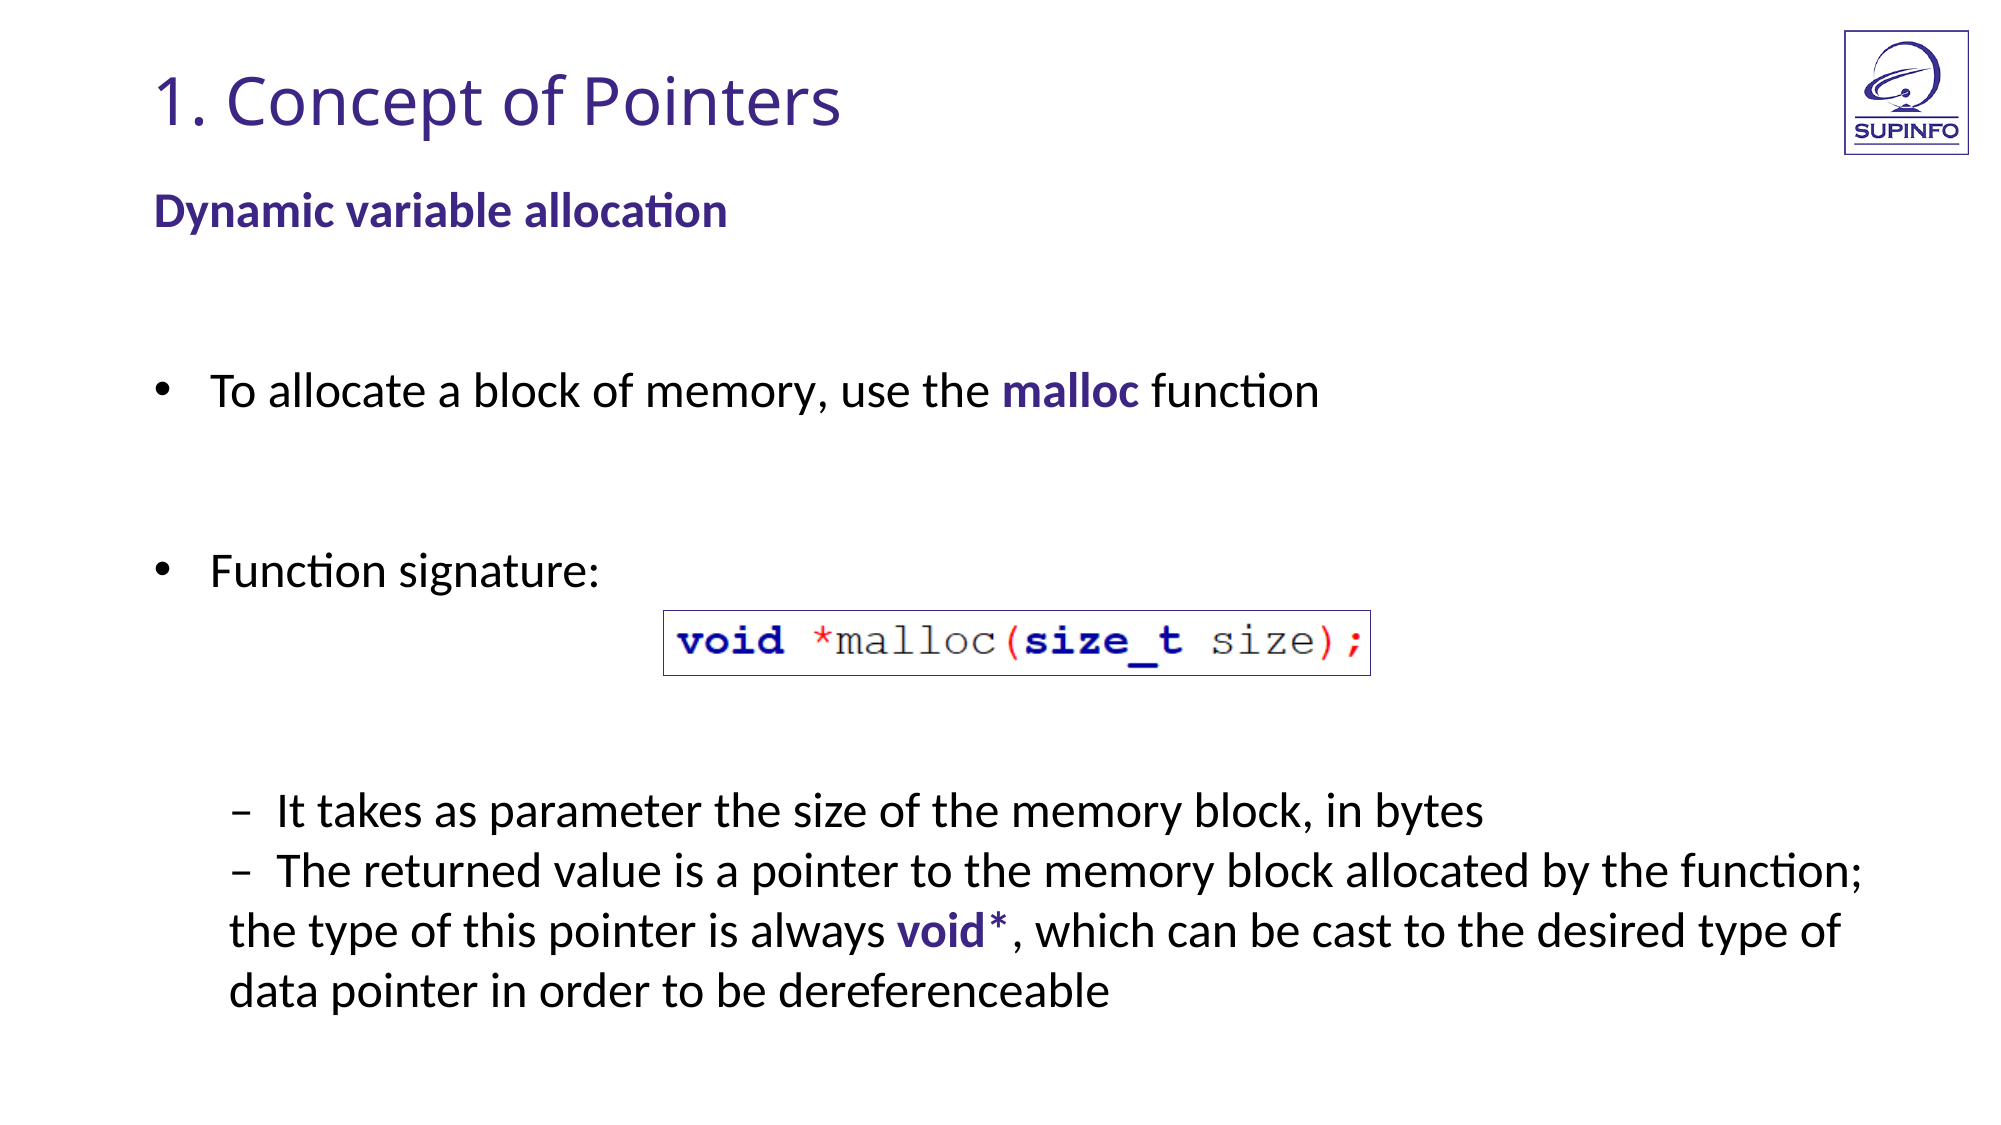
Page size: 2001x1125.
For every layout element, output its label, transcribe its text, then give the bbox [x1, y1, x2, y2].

text_box Dynamic variable allocation To allocate a block of memory, use the malloc function Function signature: – It takes as parameter the size of the memory block, in bytes – The returned value is a pointer to the memory block allocated by the function; the type of this pointer is always void*, which can be cast to the desired type of data pointer in order to be dereferenceable [139, 170, 1895, 1086]
picture [1844, 30, 1969, 155]
picture [663, 610, 1371, 676]
text_box 1. Concept of Pointers [137, 59, 1844, 155]
